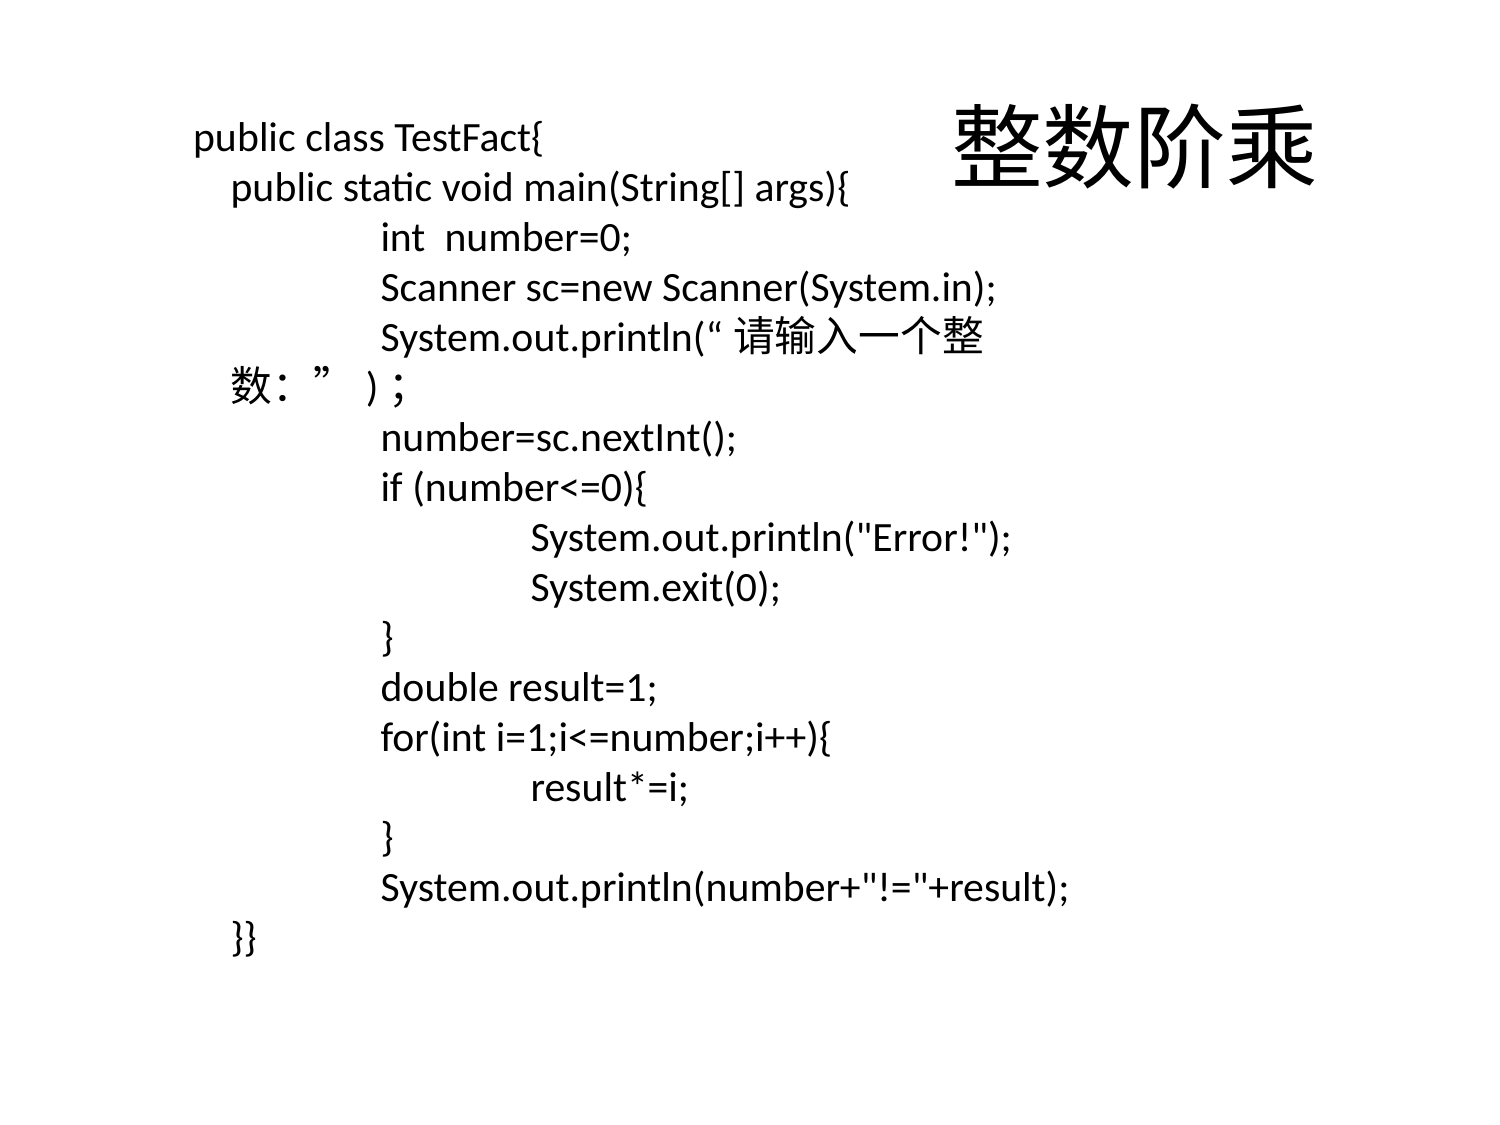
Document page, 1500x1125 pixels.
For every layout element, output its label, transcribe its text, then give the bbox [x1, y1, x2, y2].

title 整数阶乘 [935, 43, 1444, 261]
list public class TestFact{ public static void main(String[] args){ int number=0; Scanner sc=new Scanner(System.in); System.out.println(“请输入一个整数：”)； number=sc.nextInt(); if (number<=0){ System.out.println("Error!"); System.exit(0); } double result=1; for(int i=1;i<=number;i++){ result*=i; } System.out.println(number+"!="+result); }} [103, 102, 1190, 951]
